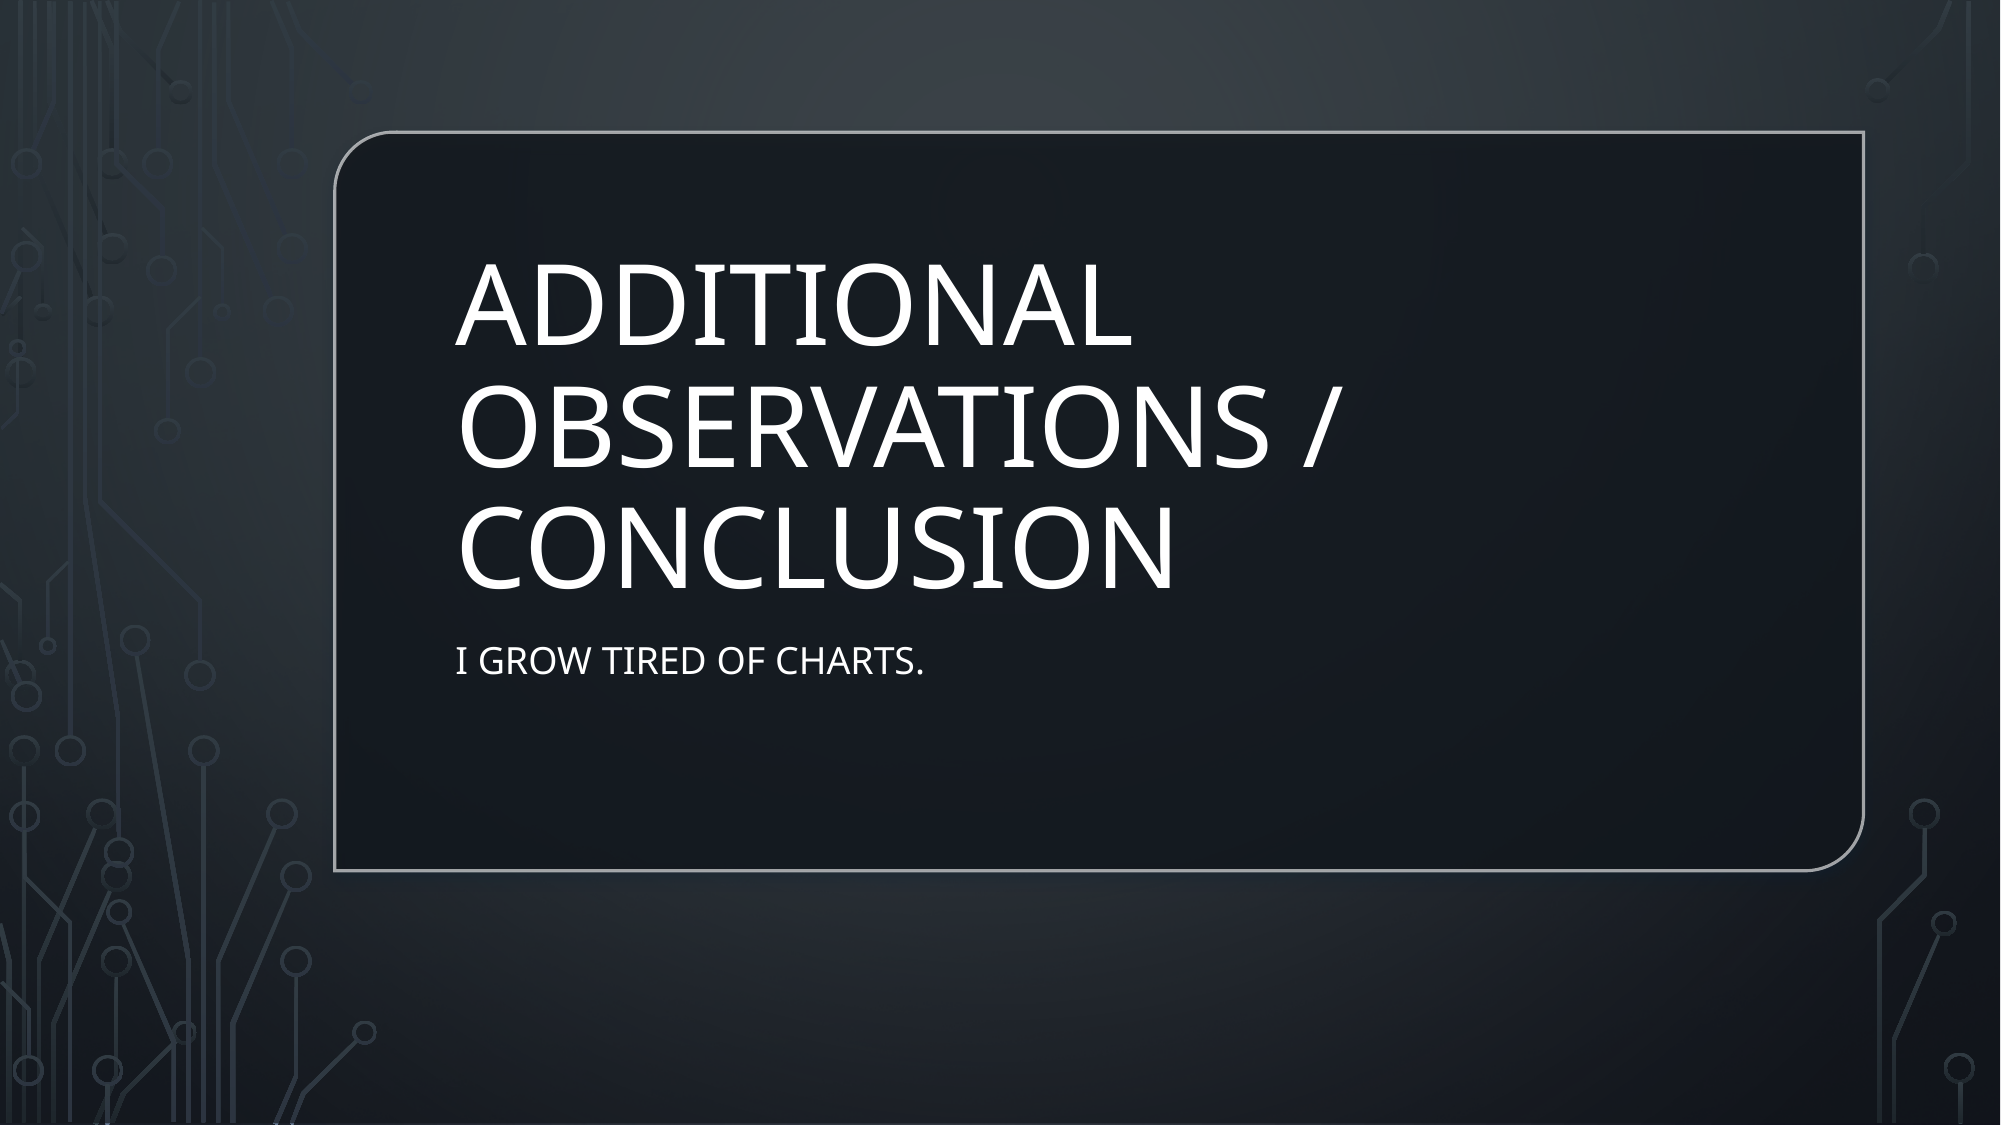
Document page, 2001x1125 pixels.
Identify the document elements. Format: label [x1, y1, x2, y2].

text_box [0, 0, 379, 1125]
picture [379, 0, 2000, 1125]
